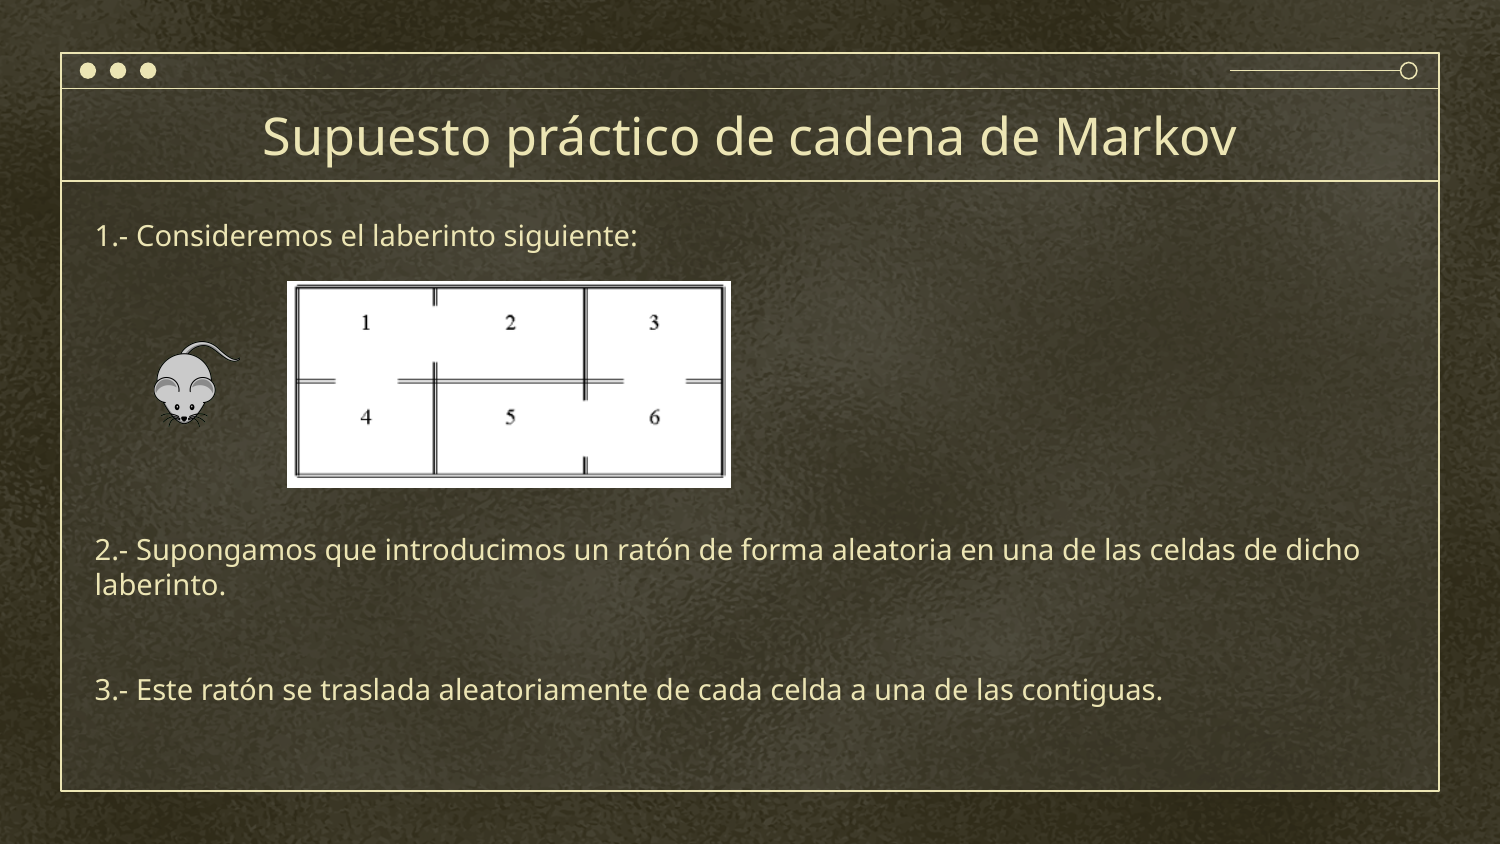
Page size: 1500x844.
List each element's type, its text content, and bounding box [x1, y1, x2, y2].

text_box 1.- Consideremos el laberinto siguiente: 2.- Supongamos que introducimos un ratón de forma aleatoria en una de las celdas de dicho laberinto. 3.- Este ratón se traslada aleatoriamente de cada celda a una de las contiguas. [79, 202, 1381, 773]
picture [287, 280, 731, 488]
title Supuesto práctico de cadena de Markov [60, 88, 1440, 182]
picture [154, 341, 240, 427]
